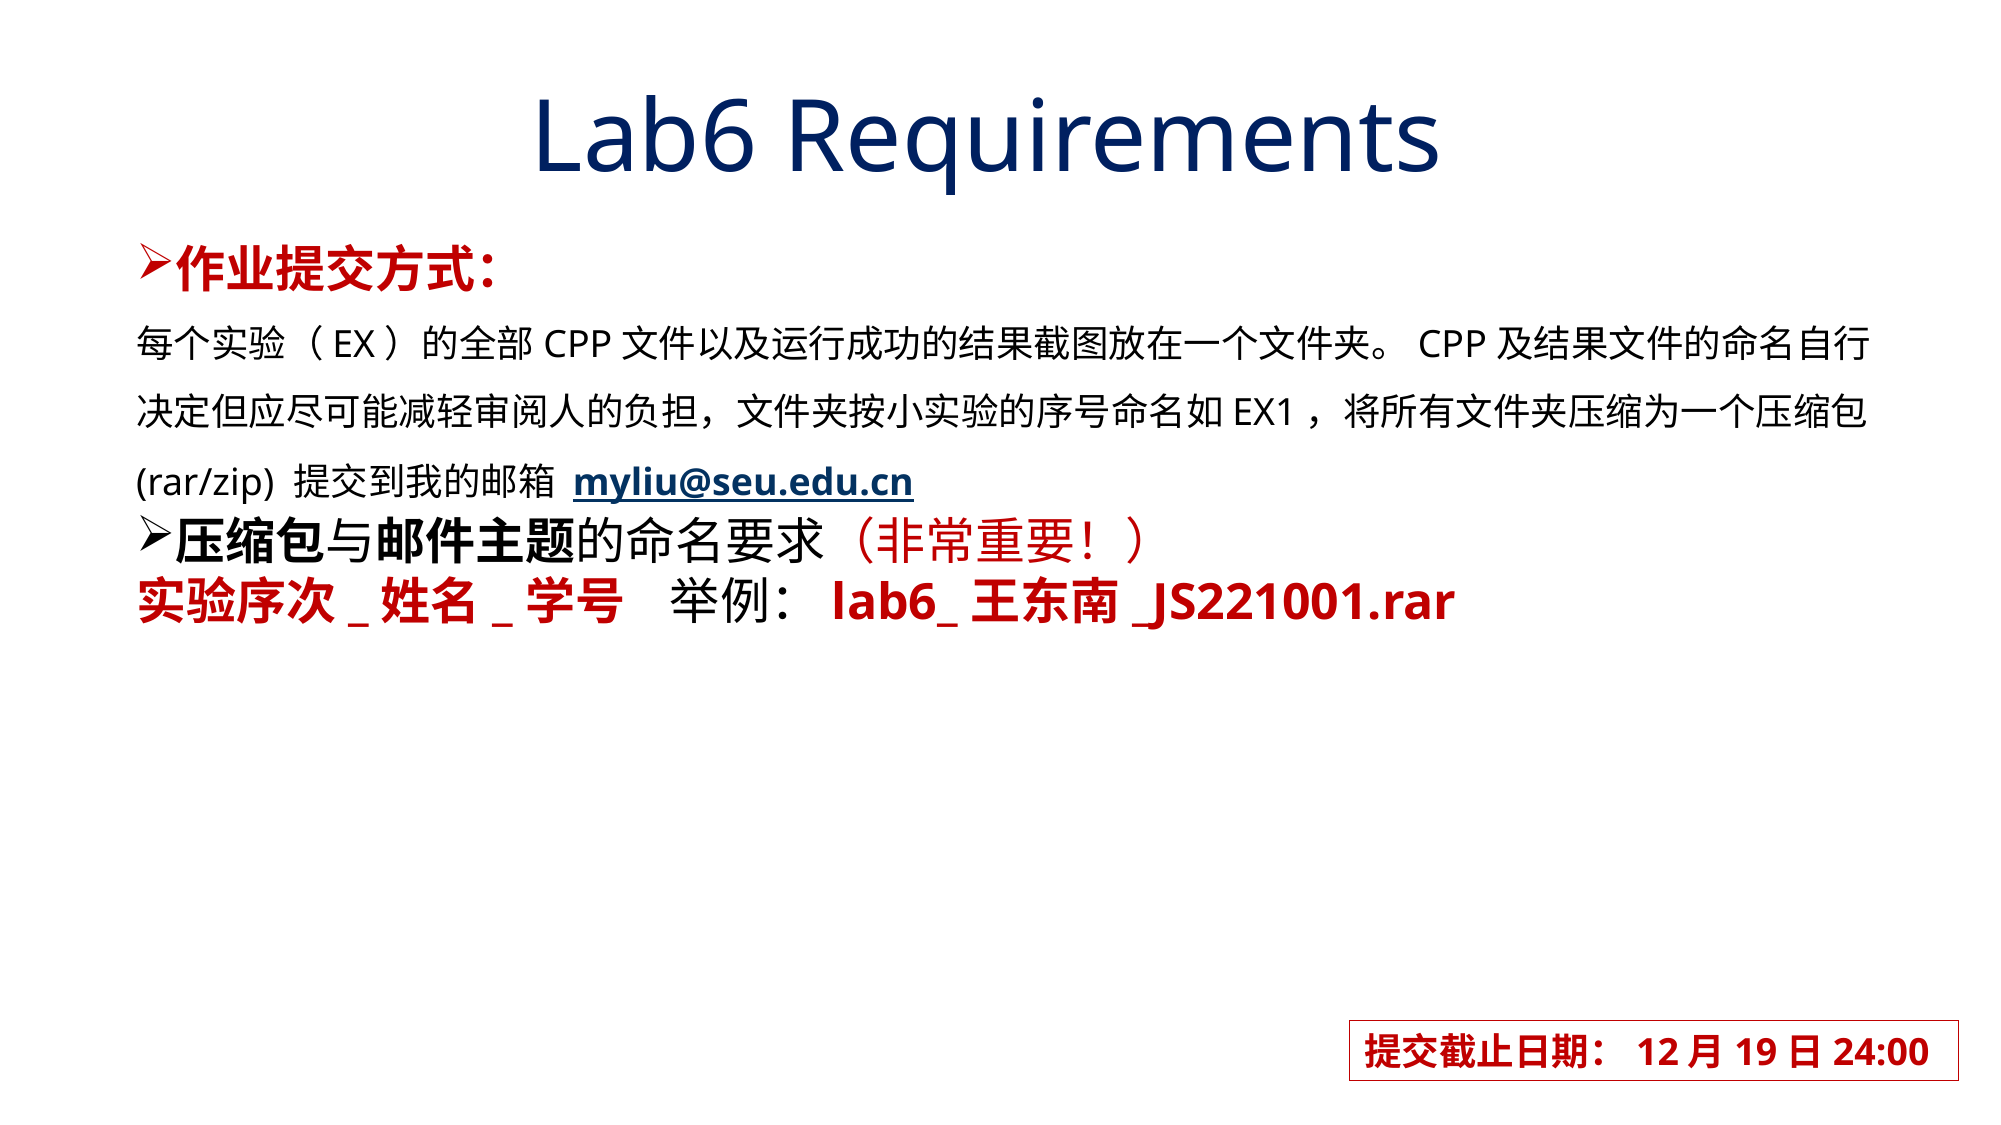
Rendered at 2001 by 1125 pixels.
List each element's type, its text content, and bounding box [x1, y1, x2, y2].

text_box 作业提交方式： 每个实验（EX）的全部CPP文件以及运行成功的结果截图放在一个文件夹。CPP及结果文件的命名自行决定但应尽可能减轻审阅人的负担，文件夹按小实验的序号命名如EX1，将所有文件夹压缩为一个压缩包 (rar/zip) 提交到我的邮箱 myliu@seu.edu.cn 压缩包与邮件主题的命名要求（非常重要！） 实验序次_姓名_学号 举例：lab6_王东南_JS221001.rar [121, 200, 1901, 637]
text_box Lab6 Requirements [137, 53, 1863, 200]
text_box 提交截止日期：12月19日24:00 [1349, 1020, 1959, 1081]
